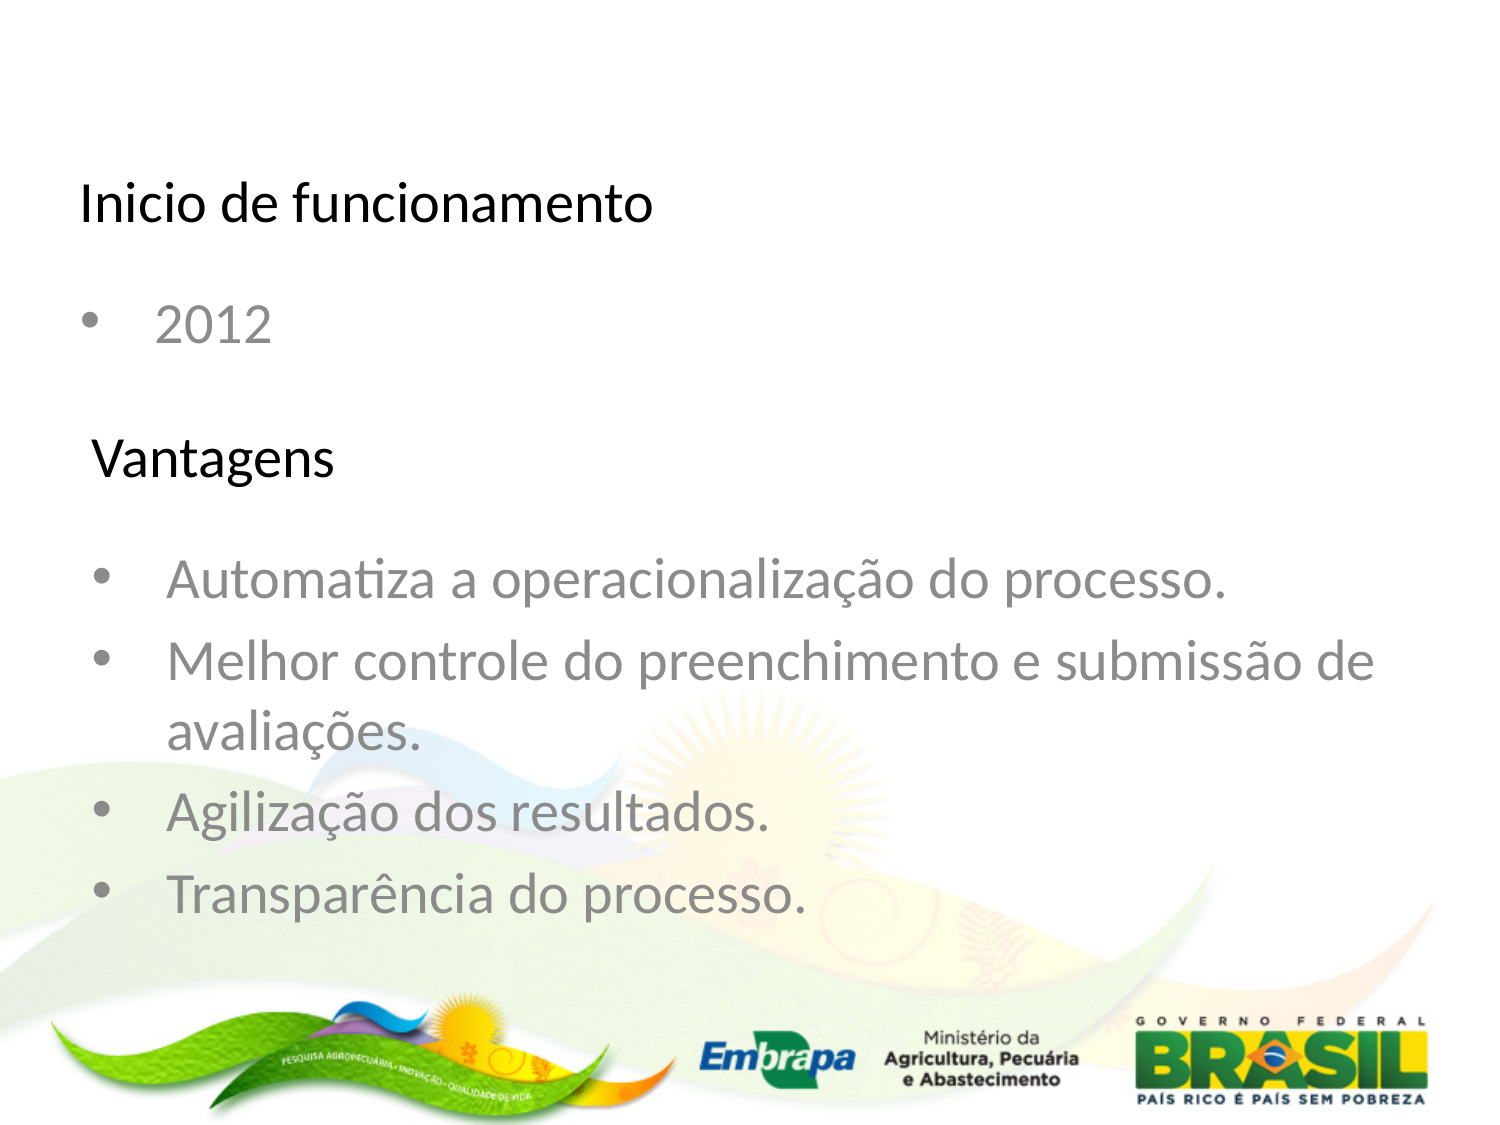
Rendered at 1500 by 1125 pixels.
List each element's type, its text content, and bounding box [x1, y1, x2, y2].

text_box Automatiza a operacionalização do processo. Melhor controle do preenchimento e submissão de avaliações. Agilização dos resultados. Transparência do processo. [76, 533, 1459, 974]
text_box Vantagens [76, 386, 1352, 523]
title Inicio de funcionamento [64, 130, 1340, 267]
subtitle 2012 [64, 277, 1447, 718]
picture [0, 0, 1500, 1125]
